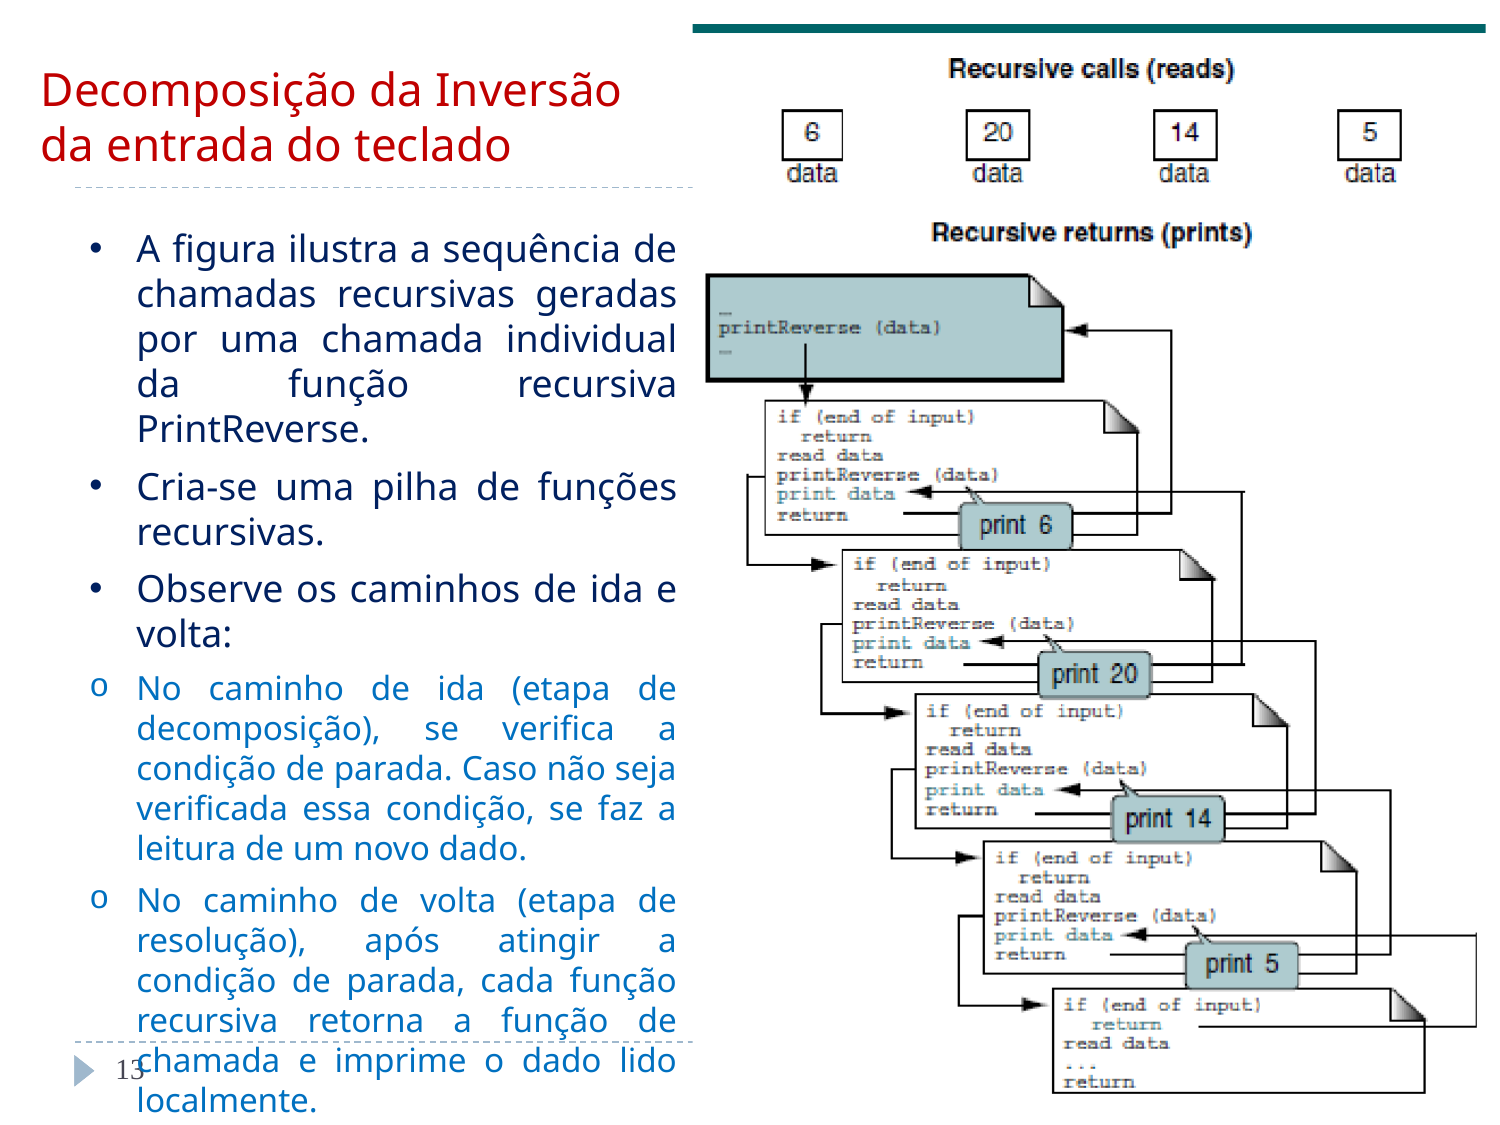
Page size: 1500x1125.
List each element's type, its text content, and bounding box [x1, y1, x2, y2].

text_box ‹#› [100, 1042, 426, 1103]
picture [692, 18, 1486, 1107]
text_box A figura ilustra a sequência de chamadas recursivas geradas por uma chamada individual da função recursiva PrintReverse. Cria-se uma pilha de funções recursivas. Observe os caminhos de ida e volta: No caminho de ida (etapa de decomposição), se verifica a condição de parada. Caso não seja verificada essa condição, se faz a leitura de um novo dado. No caminho de volta (etapa de resolução), após atingir a condição de parada, cada função recursiva retorna a função de chamada e imprime o dado lido localmente. [45, 217, 687, 1032]
title Decomposição da Inversão da entrada do teclado [25, 66, 667, 166]
